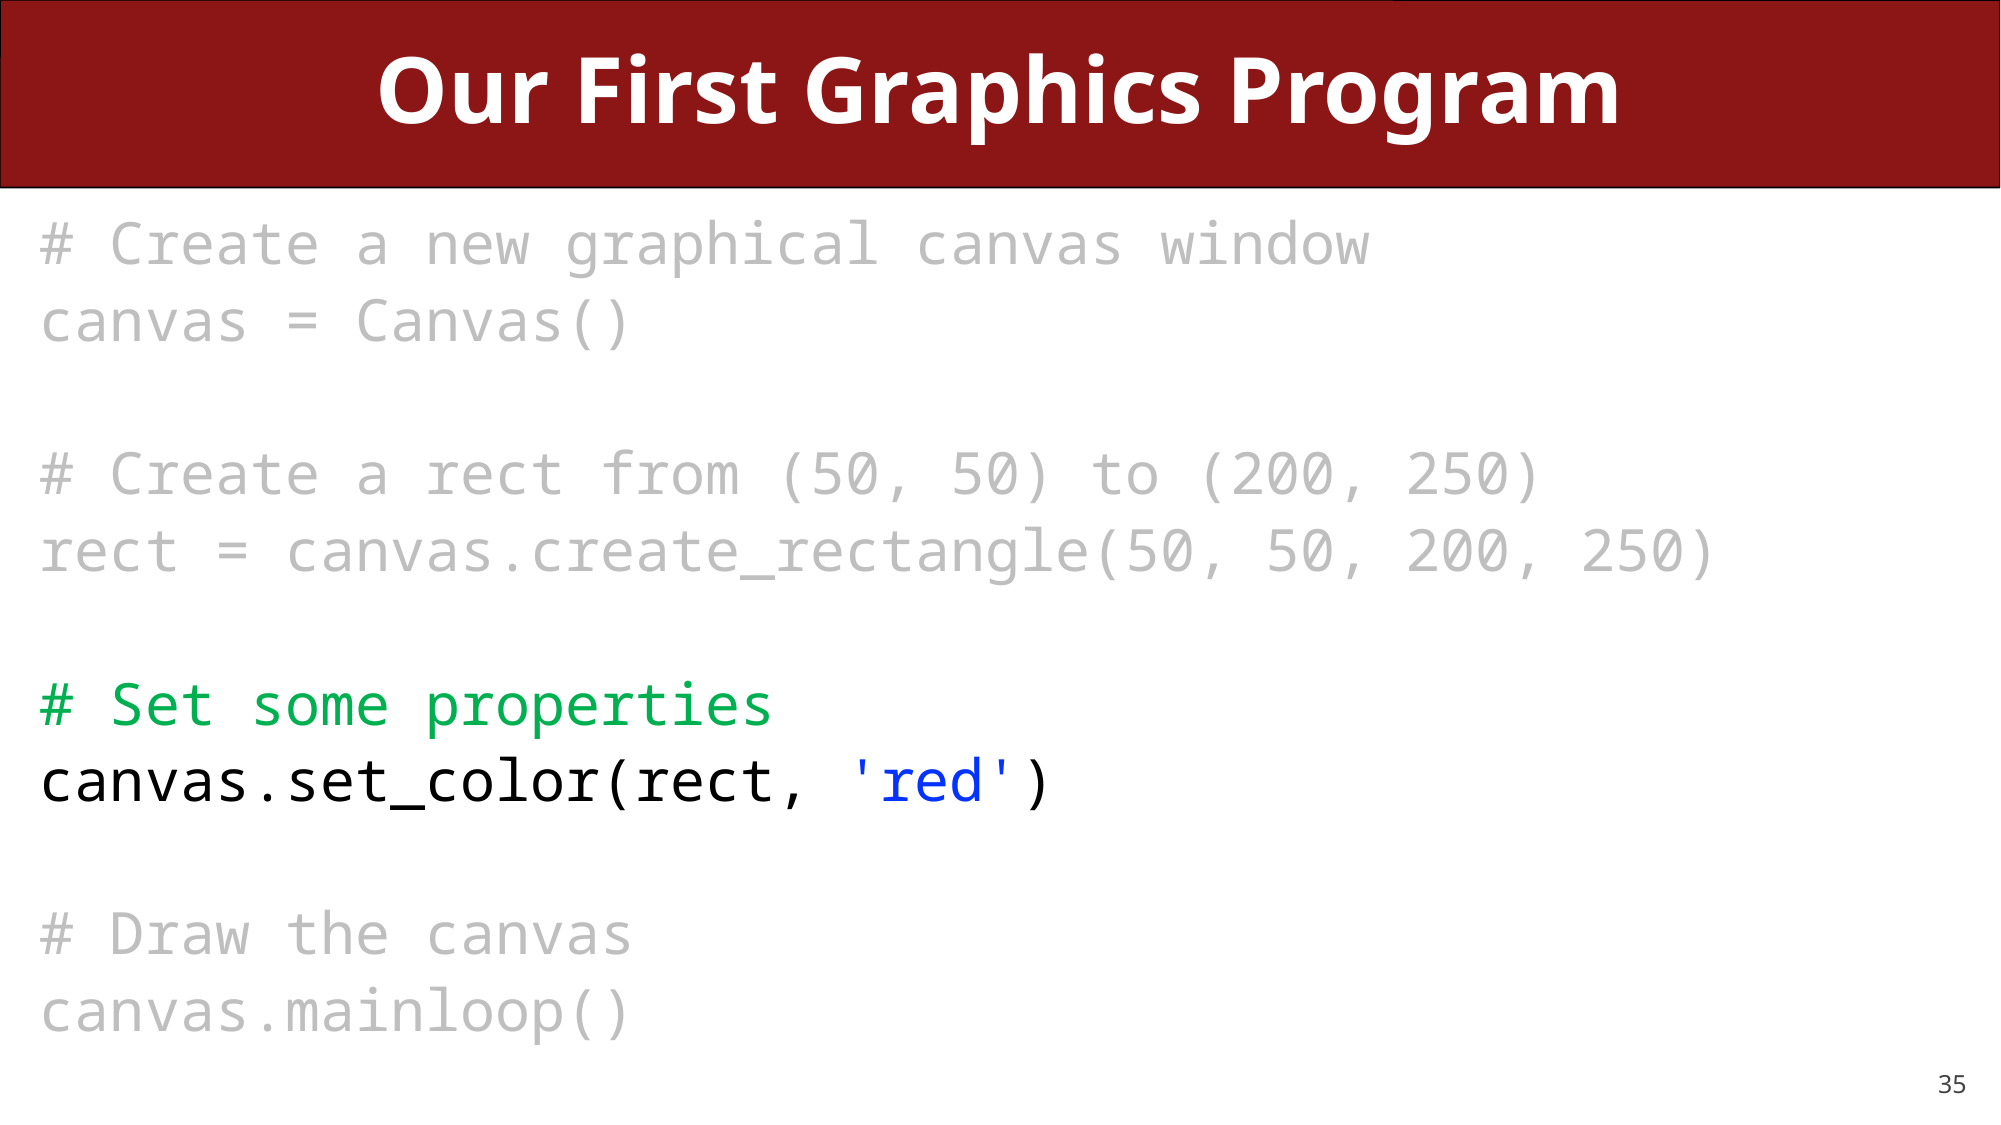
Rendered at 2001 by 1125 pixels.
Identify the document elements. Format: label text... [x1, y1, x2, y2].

title Our First Graphics Program [75, 0, 1925, 188]
list # Create a new graphical canvas window canvas = Canvas() # Create a rect from (50, 50) to (200, 250) rect = canvas.create_rectangle(50, 50, 200, 250) # Set some properties canvas.set_color(rect, 'red') # Draw the canvas canvas.mainloop() [24, 212, 1963, 1063]
